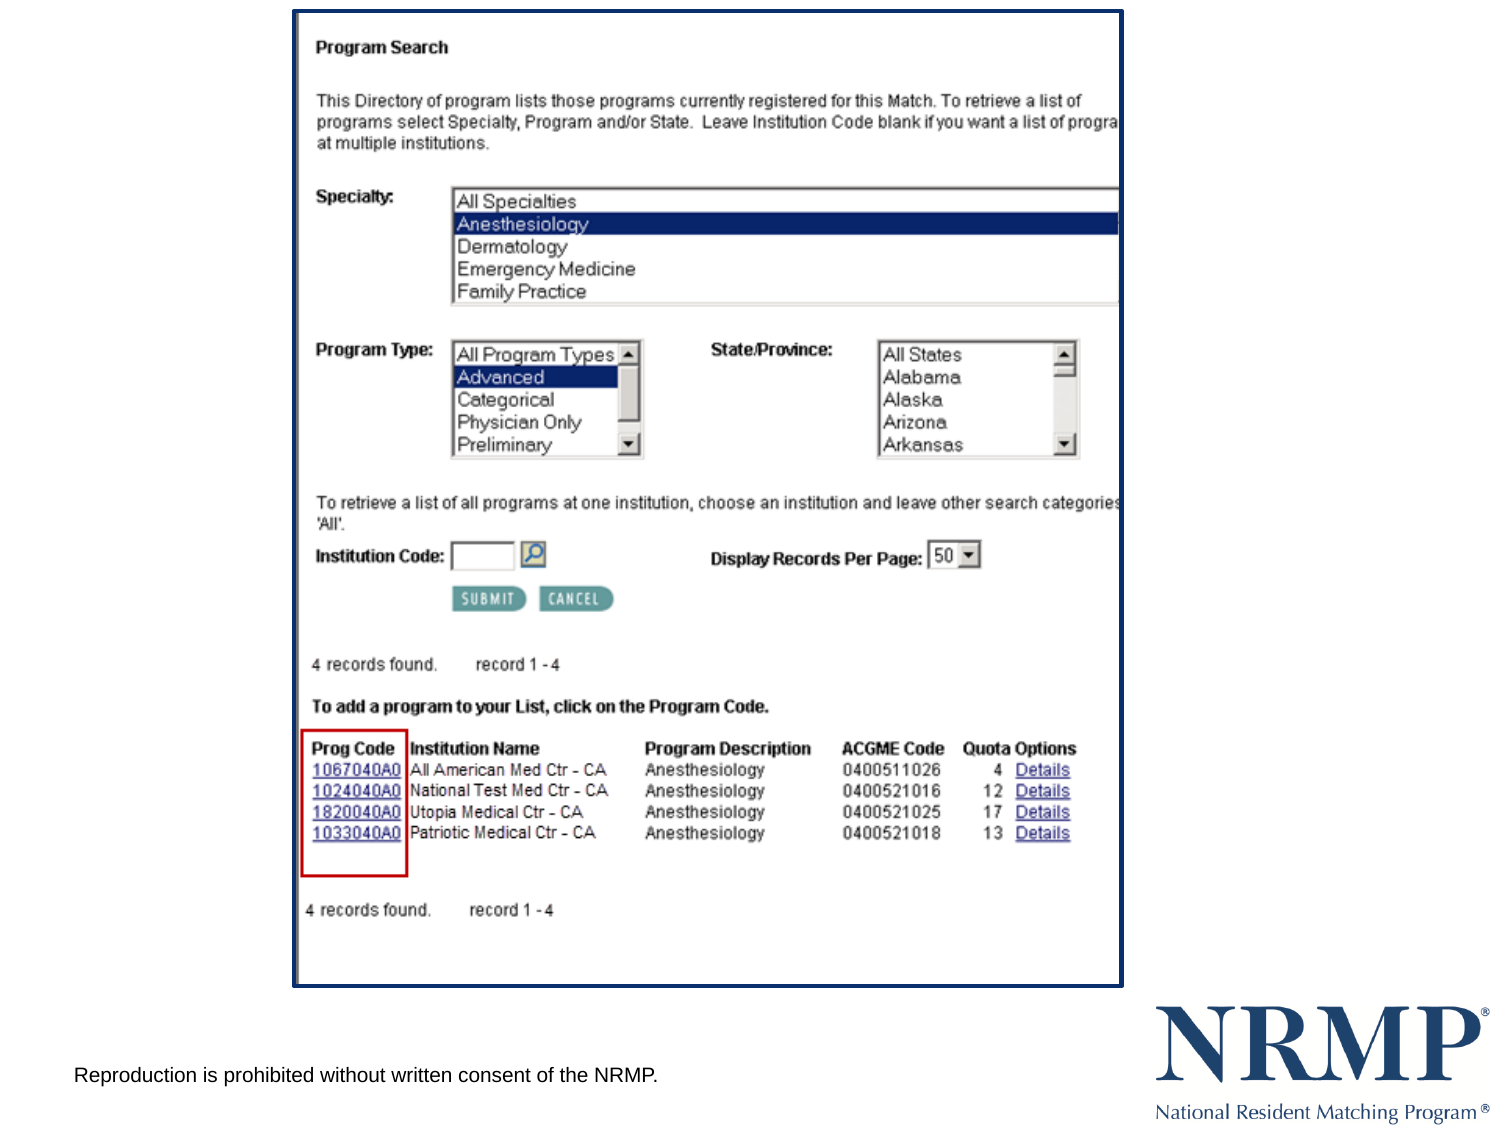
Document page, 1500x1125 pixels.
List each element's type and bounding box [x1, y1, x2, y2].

picture [1155, 1006, 1490, 1125]
picture [295, 13, 1120, 984]
